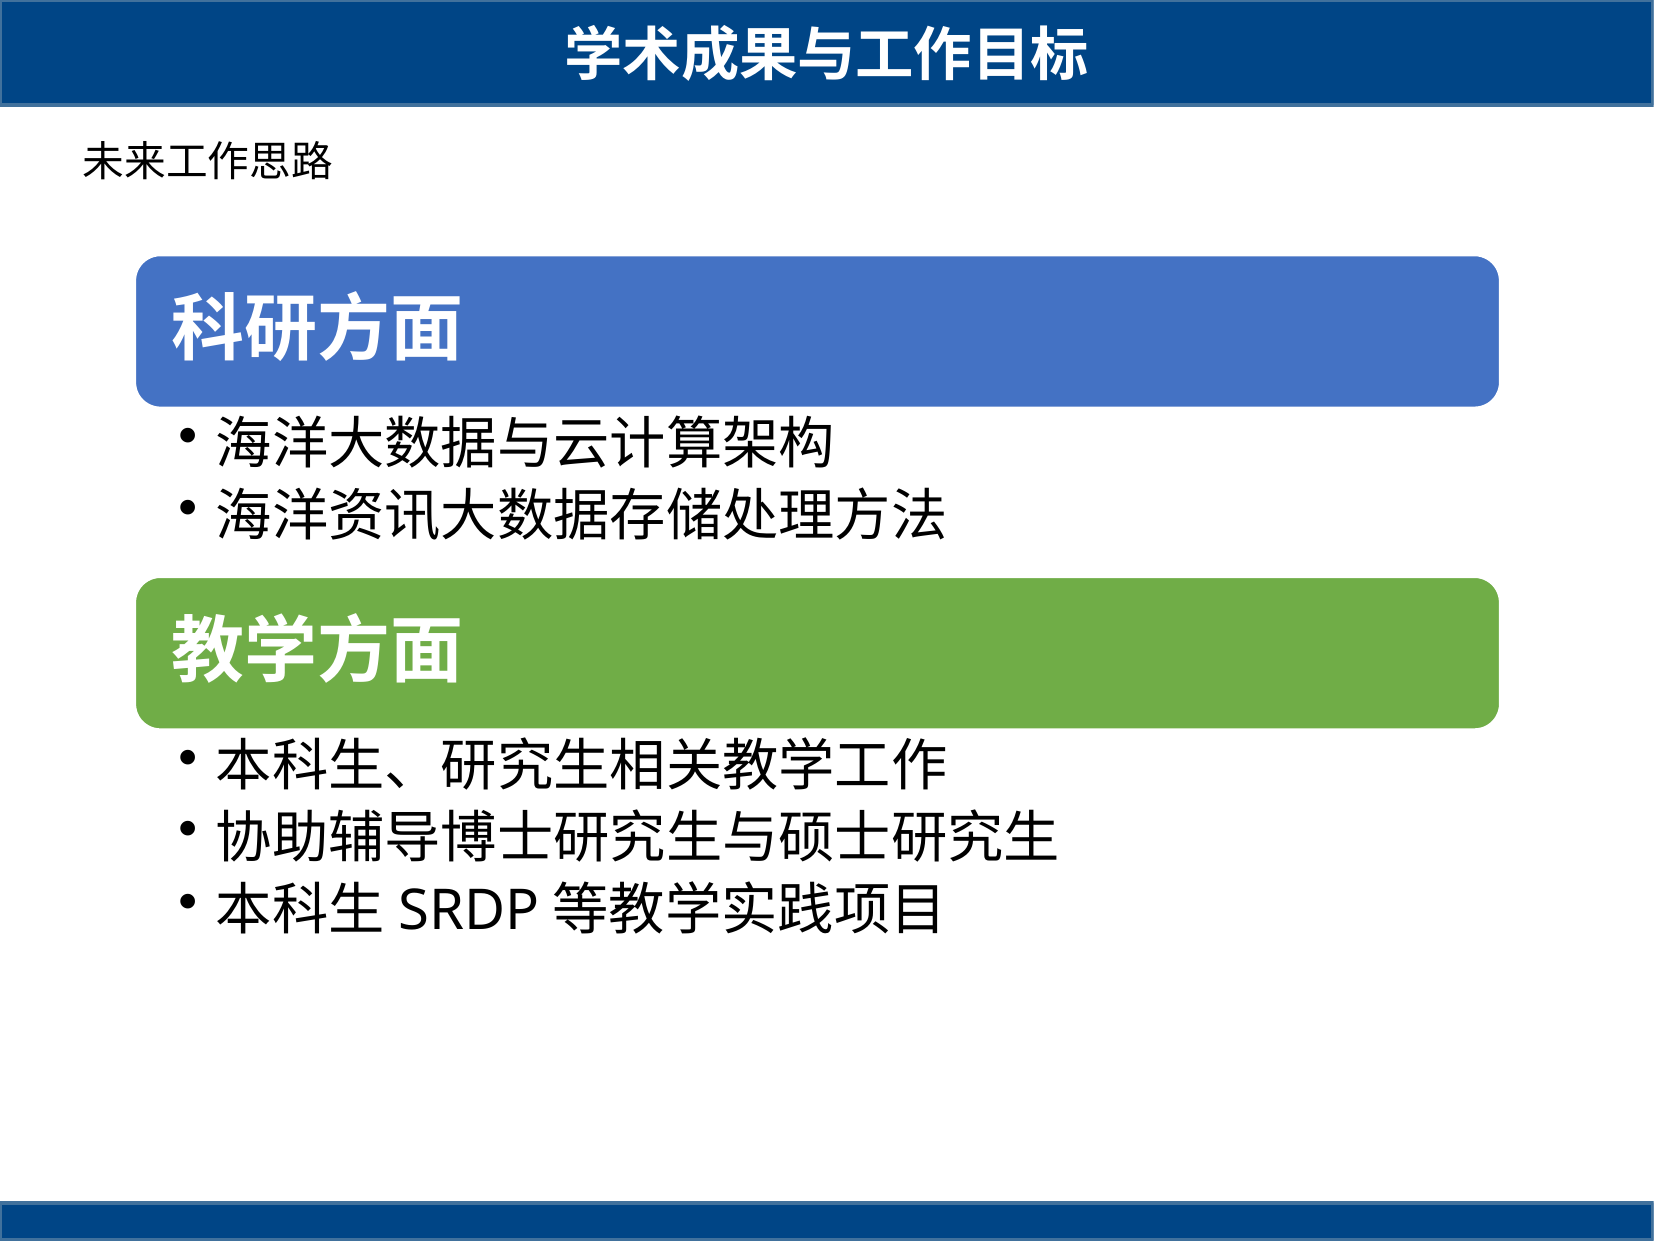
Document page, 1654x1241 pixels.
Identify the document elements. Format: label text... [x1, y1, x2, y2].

list 未来工作思路 [82, 135, 1571, 196]
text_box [135, 252, 1500, 988]
title 学术成果与工作目标 [0, 0, 1654, 105]
